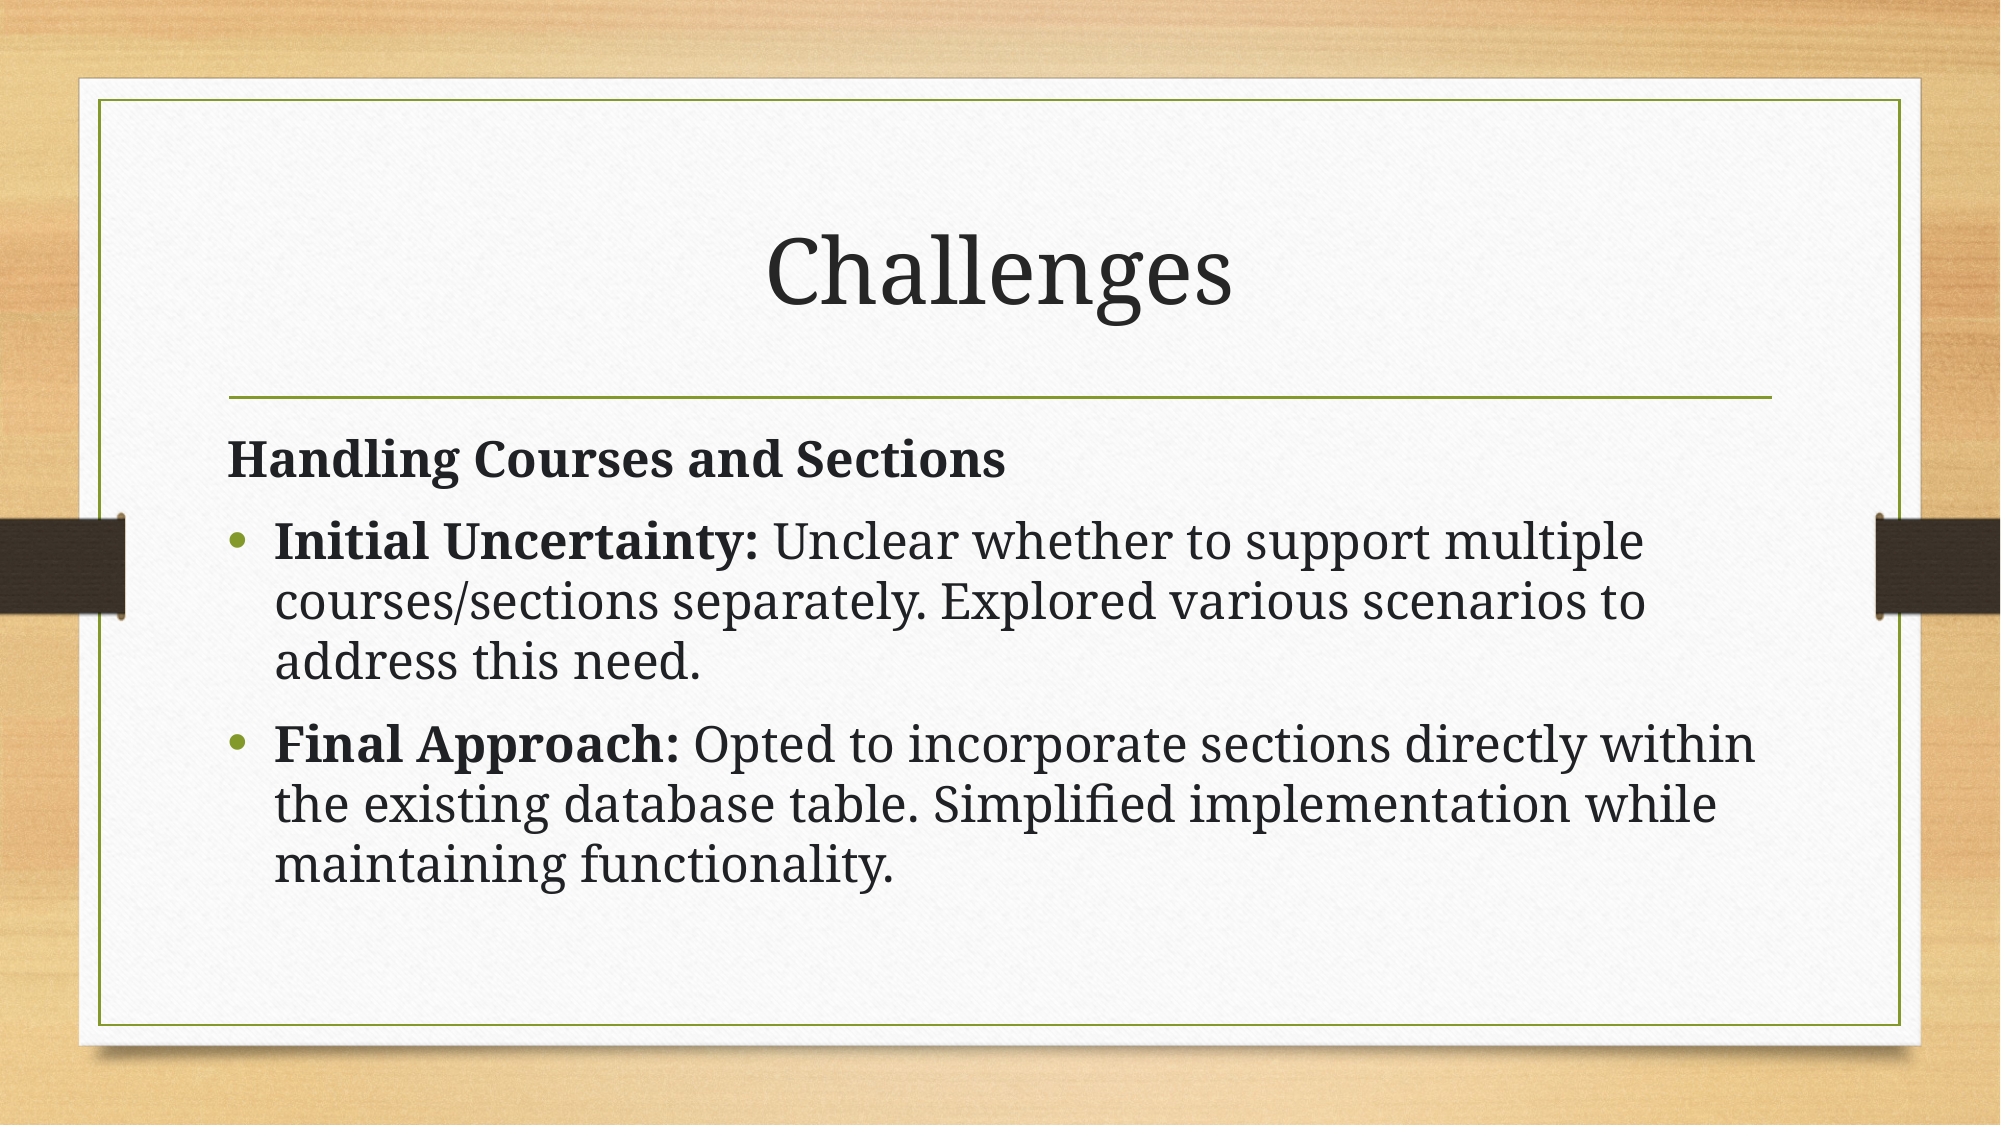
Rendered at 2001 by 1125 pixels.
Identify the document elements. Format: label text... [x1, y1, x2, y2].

list Handling Courses and Sections Initial Uncertainty: Unclear whether to support multiple courses/sections separately. Explored various scenarios to address this need. Final Approach: Opted to incorporate sections directly within the existing database table. Simplified implementation while maintaining functionality. [212, 419, 1788, 964]
title Challenges [212, 161, 1788, 375]
picture [0, 0, 2001, 1125]
